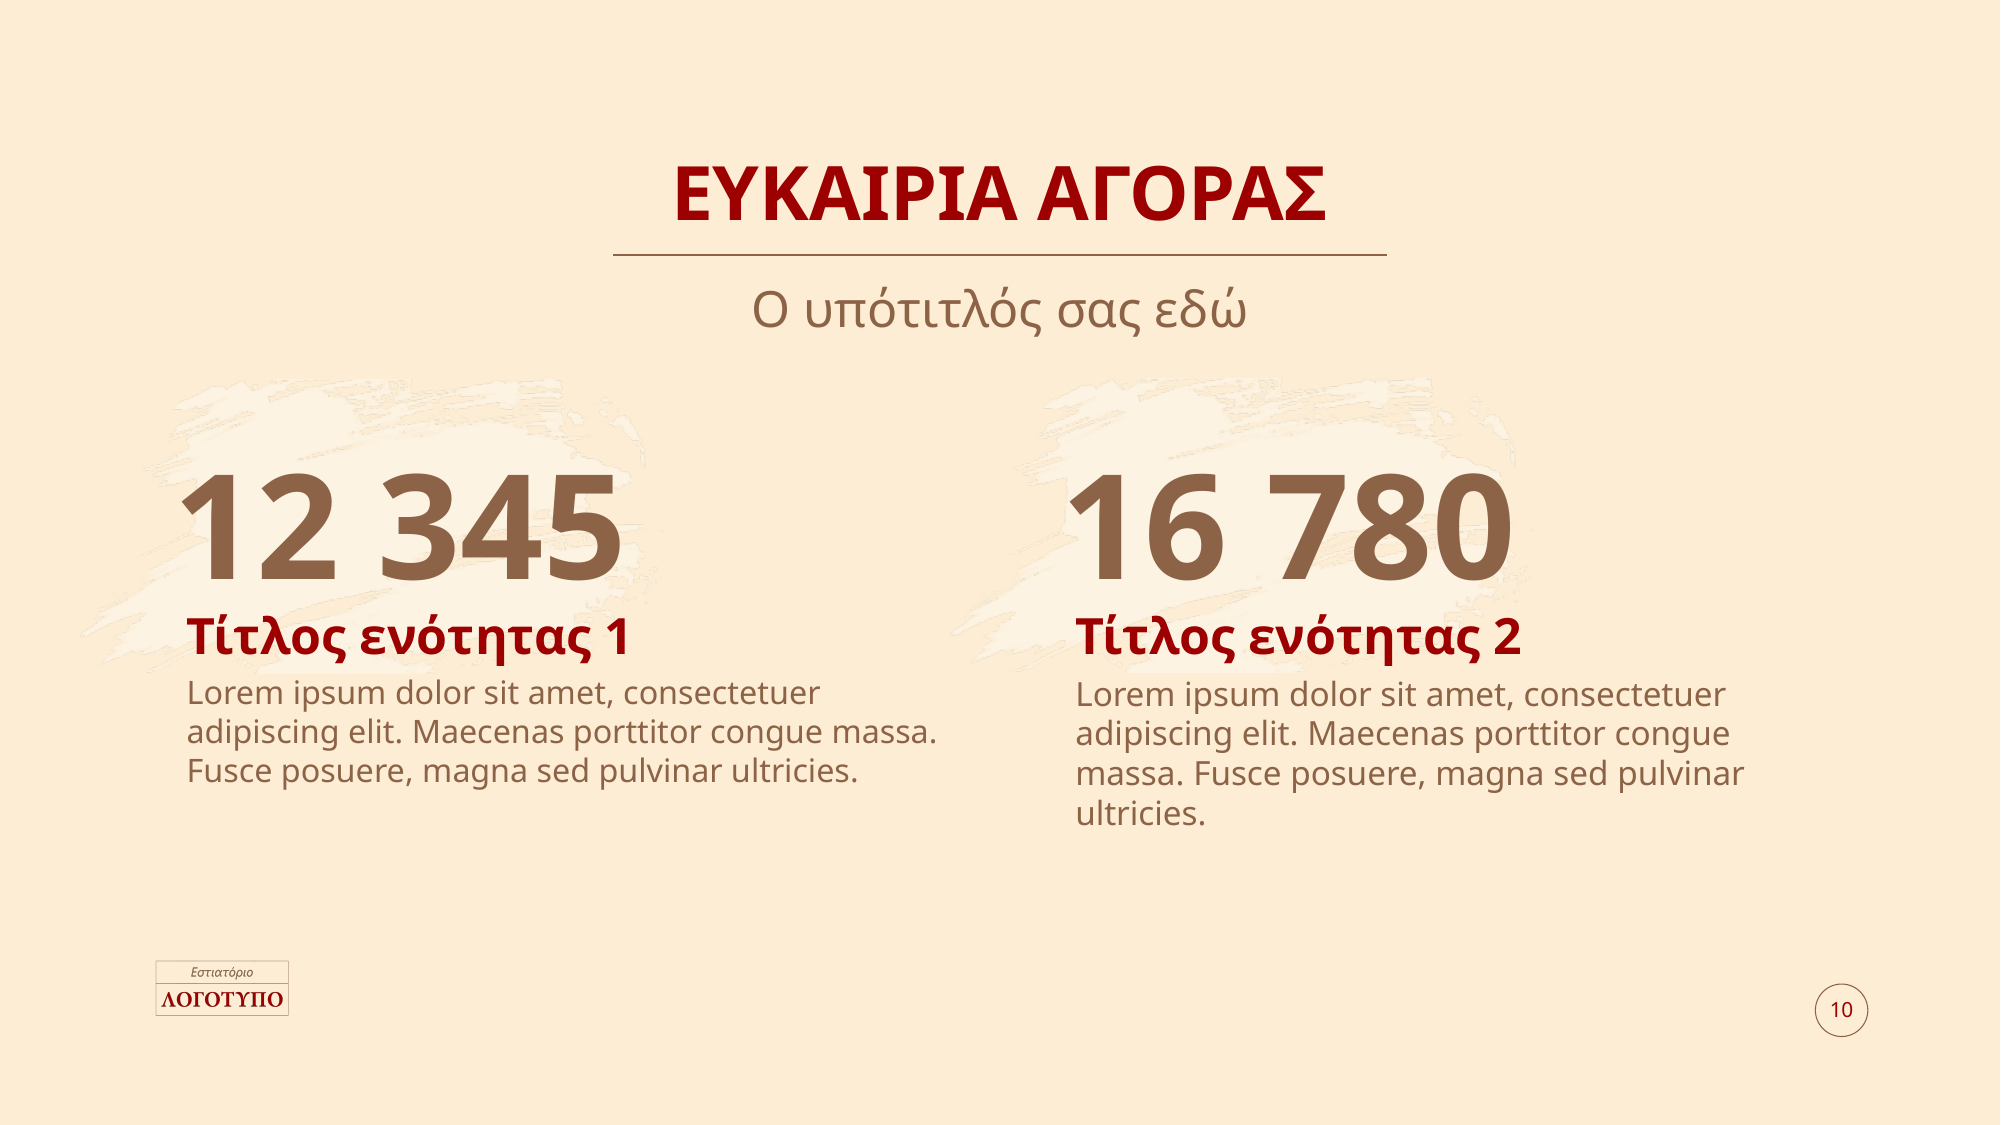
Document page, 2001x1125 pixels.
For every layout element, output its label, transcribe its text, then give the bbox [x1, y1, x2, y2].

list Τίτλος ενότητας 2 [1060, 597, 1846, 654]
list 12 345 [158, 426, 958, 586]
list Τίτλος ενότητας 1 [171, 597, 958, 654]
subtitle Ο υπότιτλός σας εδώ [137, 267, 1863, 355]
list Lorem ipsum dolor sit amet, consectetuer adipiscing elit. Maecenas porttitor congue massa. Fusce posuere, magna sed pulvinar ultricies. [171, 665, 958, 803]
title ΕΥΚΑΙΡΙΑ ΑΓΟΡΑΣ [137, 101, 1863, 243]
list Lorem ipsum dolor sit amet, consectetuer adipiscing elit. Maecenas porttitor congue massa. Fusce posuere, magna sed pulvinar ultricies. [1060, 665, 1846, 803]
picture [154, 959, 290, 1017]
list 16 780 [1046, 426, 1846, 586]
slide_number 10 [1811, 980, 1872, 1041]
